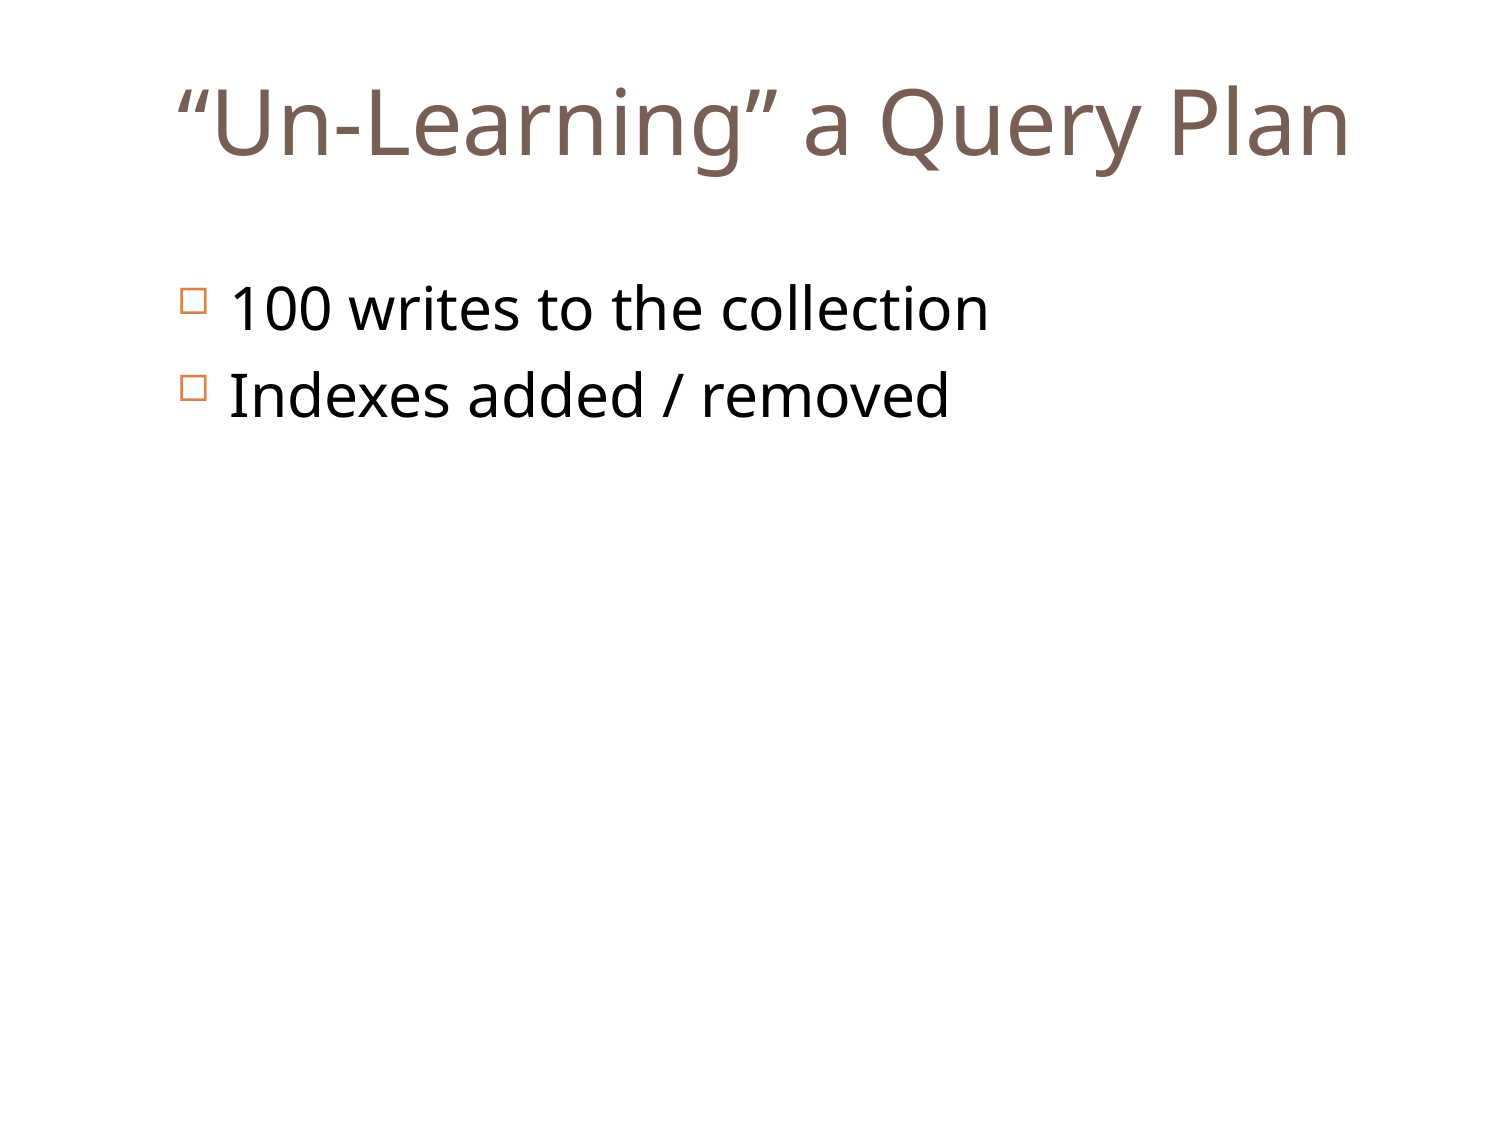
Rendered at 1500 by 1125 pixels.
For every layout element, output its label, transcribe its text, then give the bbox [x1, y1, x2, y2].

list 100 writes to the collection Indexes added / removed [162, 262, 1500, 1000]
title “Un-Learning” a Query Plan [162, 37, 1500, 200]
